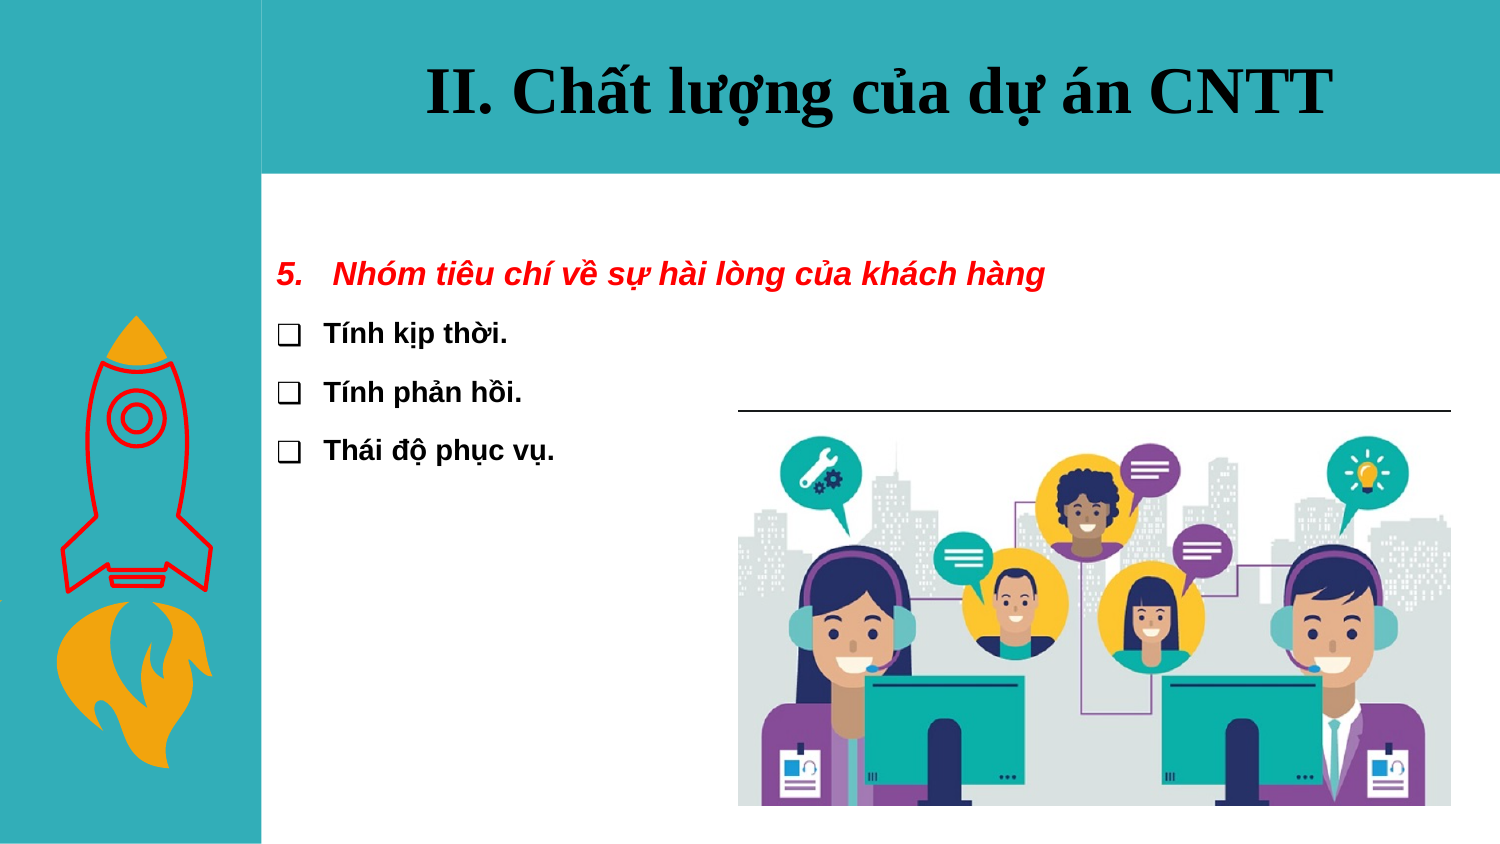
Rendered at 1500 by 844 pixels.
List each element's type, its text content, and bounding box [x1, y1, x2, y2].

list Nhóm tiêu chí về sự hài lòng của khách hàng Tính kịp thời. Tính phản hồi. Thái độ phục vụ. [262, 174, 1081, 527]
text_box [0, 0, 262, 844]
text_box II. Chất lượng của dự án CNTT [261, 0, 1500, 174]
picture [737, 409, 1451, 806]
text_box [0, 315, 213, 769]
